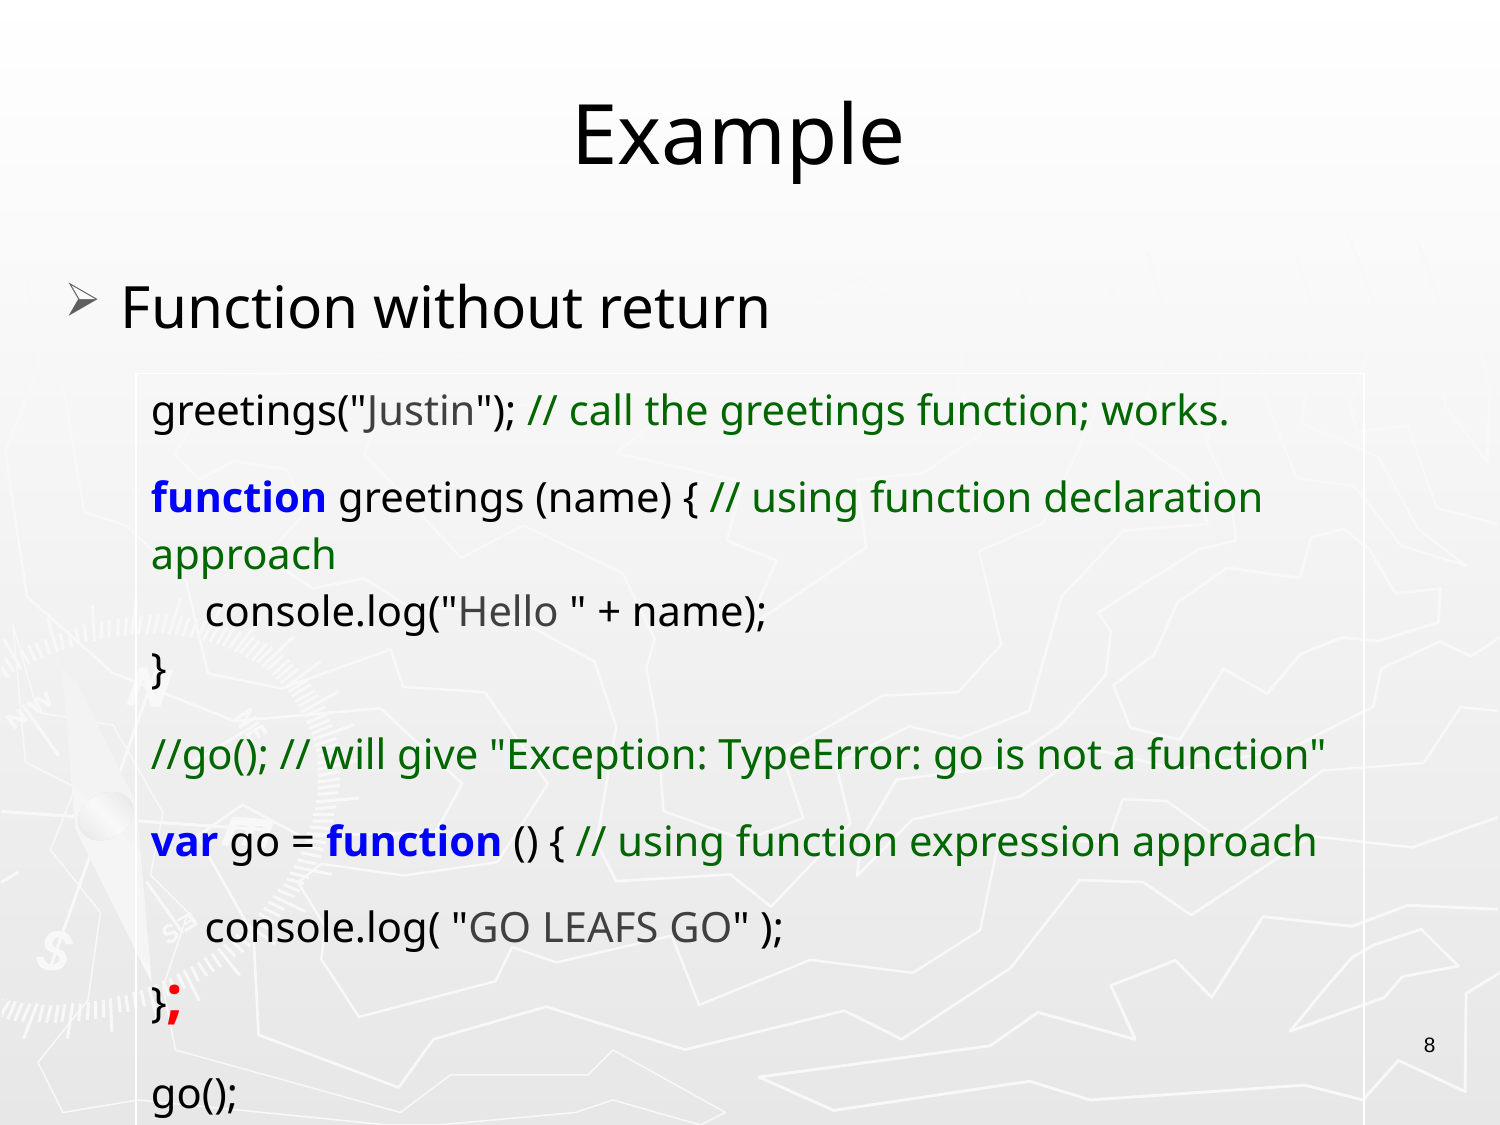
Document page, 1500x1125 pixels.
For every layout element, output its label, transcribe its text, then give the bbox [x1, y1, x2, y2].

title Example [49, 37, 1451, 225]
slide_number 8 [1365, 1024, 1451, 1103]
list Function without return [49, 262, 1451, 1001]
table_header greetings("Justin"); // call the greetings function; works. function greetings (name) { // using function declaration approach console.log("Hello " + name); } //go(); // will give "Exception: TypeError: go is not a function" var go = function () { // using function expression approach console.log( "GO LEAFS GO" ); }; go(); [137, 374, 1363, 1125]
